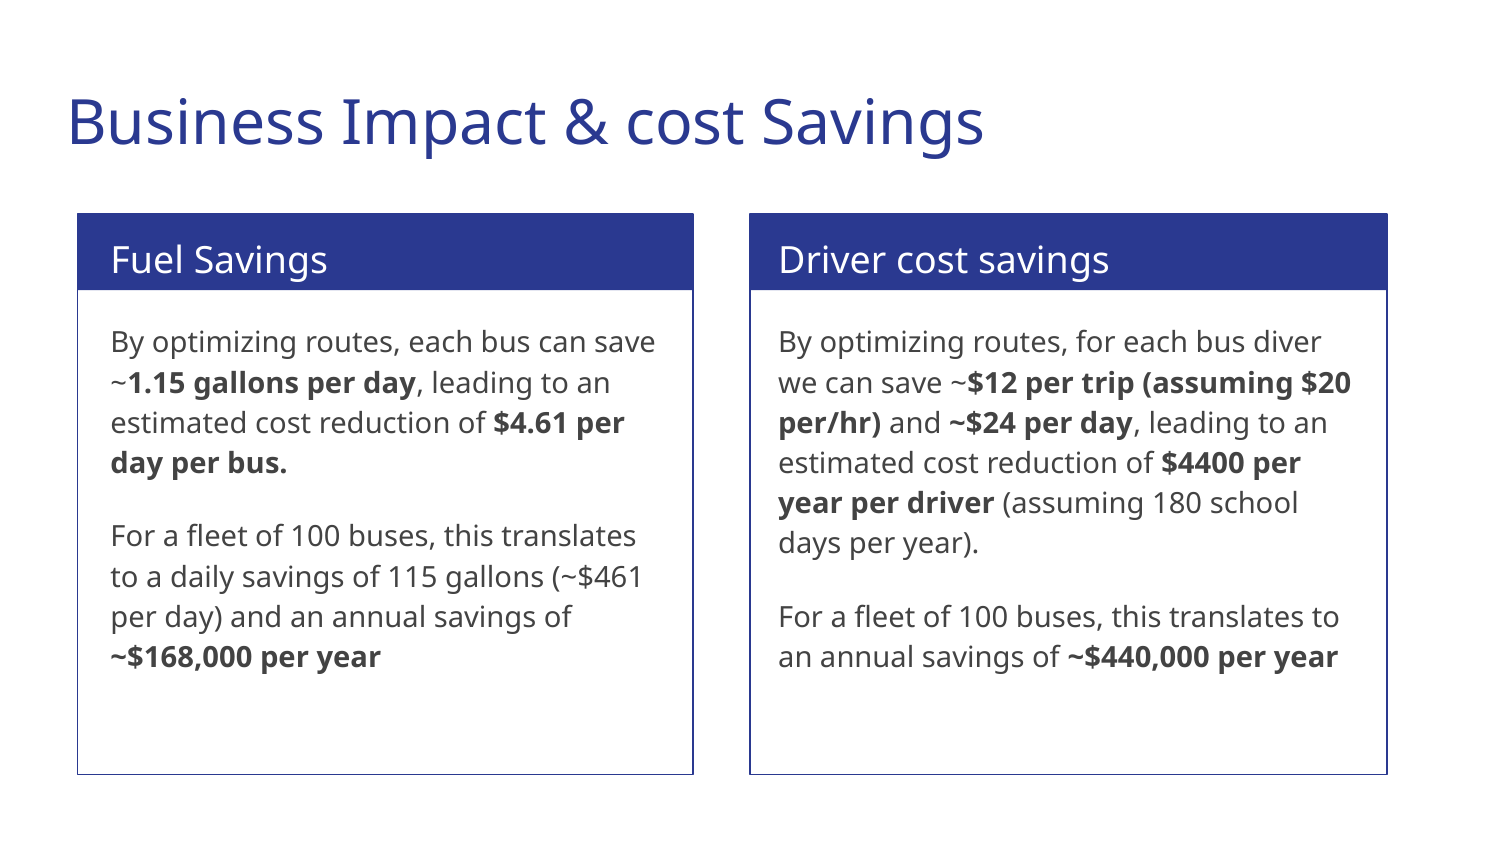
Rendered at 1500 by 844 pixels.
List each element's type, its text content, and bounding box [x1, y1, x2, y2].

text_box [77, 213, 694, 775]
title Business Impact & cost Savings [51, 67, 1449, 167]
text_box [749, 213, 1389, 775]
